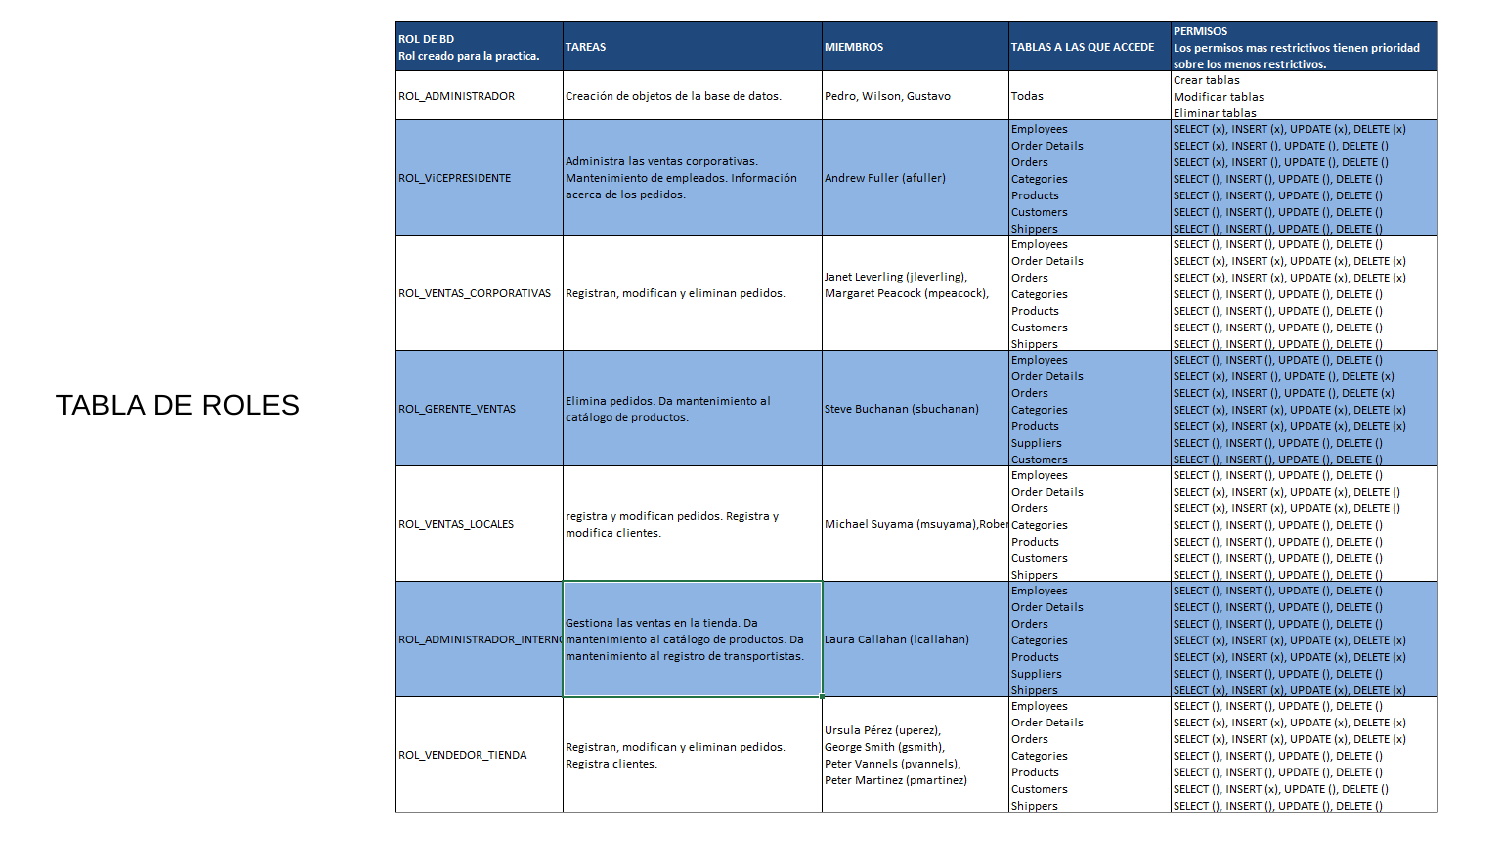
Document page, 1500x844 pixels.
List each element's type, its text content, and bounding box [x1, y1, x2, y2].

picture [394, 18, 1438, 813]
text_box TABLA DE ROLES [40, 371, 328, 437]
